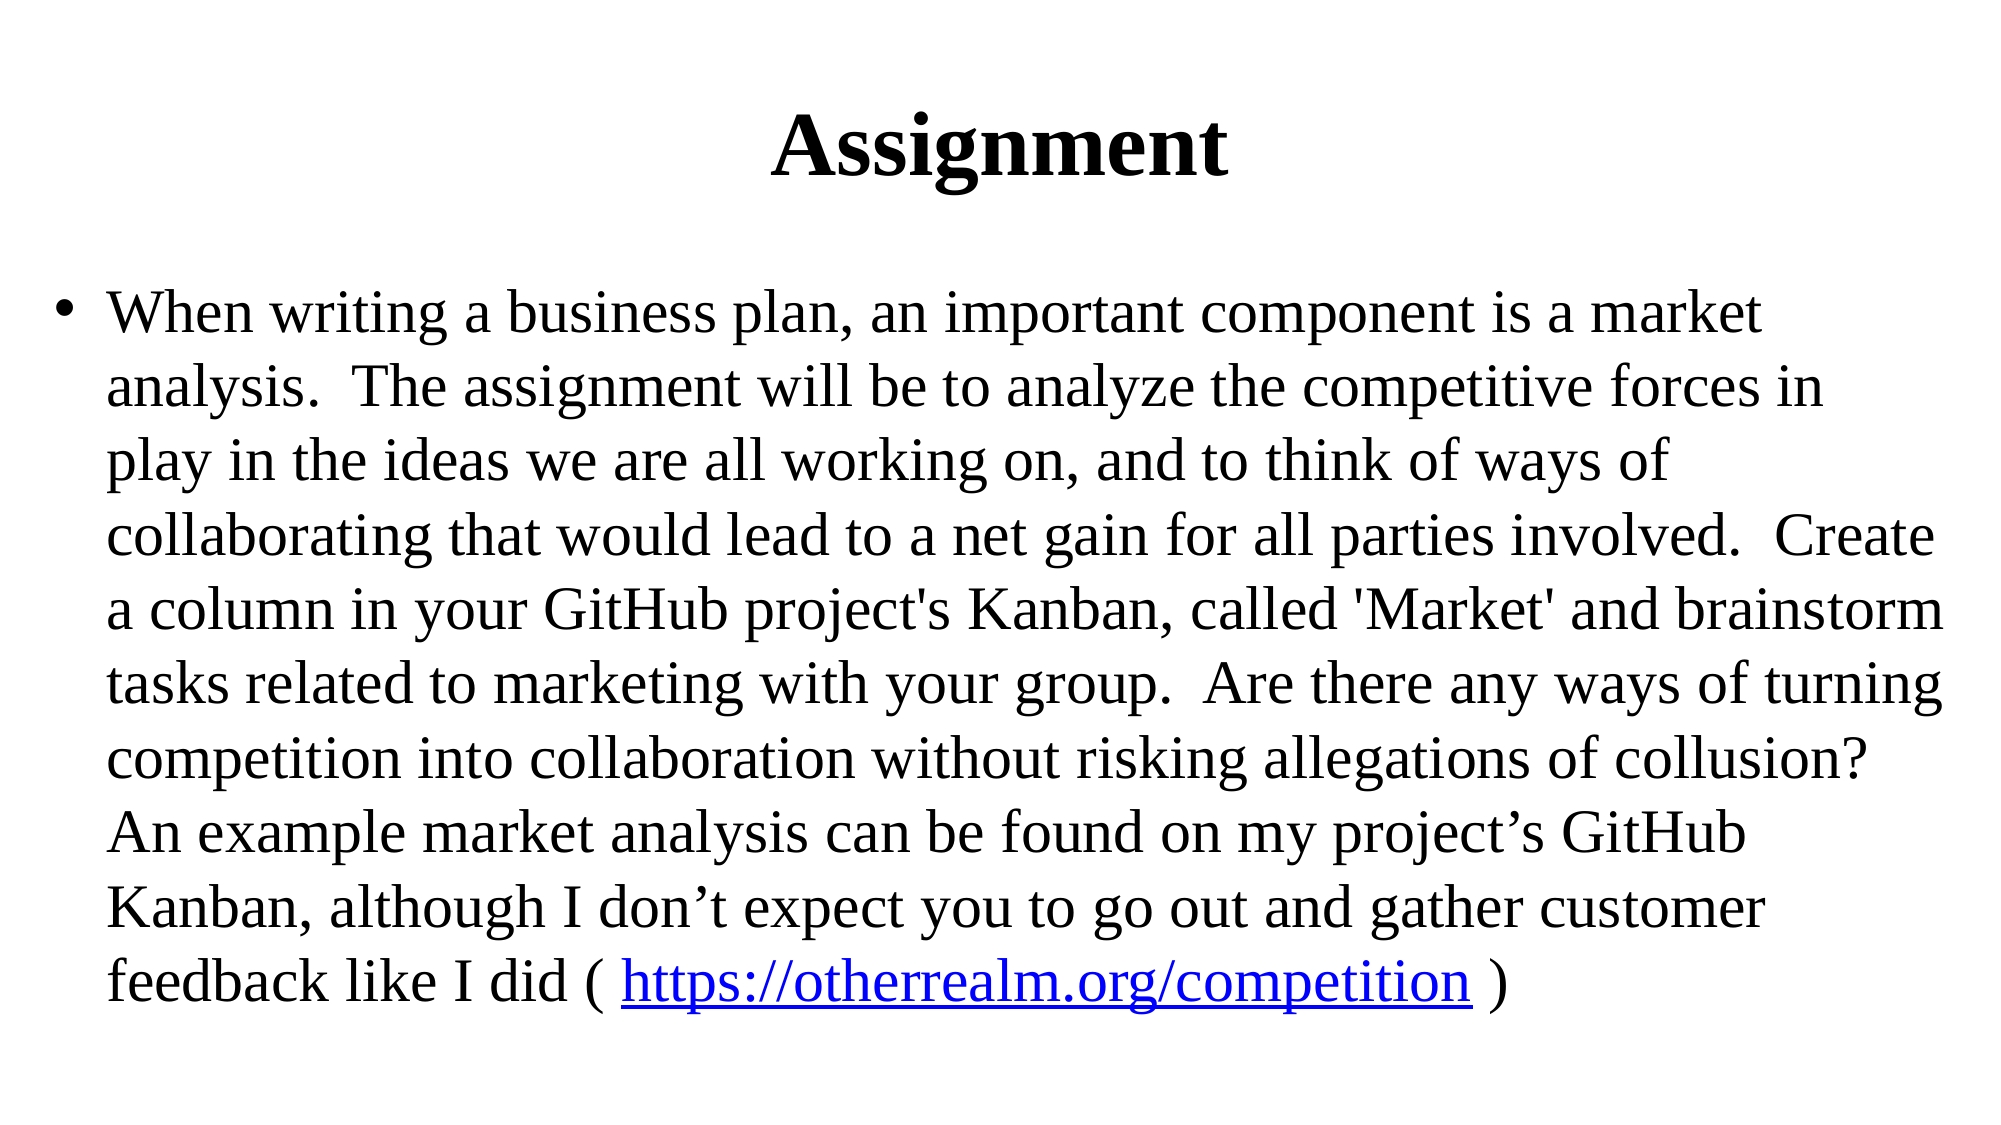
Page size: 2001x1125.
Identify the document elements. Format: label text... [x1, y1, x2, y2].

list When writing a business plan, an important component is a market analysis. The assignment will be to analyze the competitive forces in play in the ideas we are all working on, and to think of ways of collaborating that would lead to a net gain for all parties involved. Create a column in your GitHub project's Kanban, called 'Market' and brainstorm tasks related to marketing with your group. Are there any ways of turning competition into collaboration without risking allegations of collusion? An example market analysis can be found on my project’s GitHub Kanban, although I don’t expect you to go out and gather customer feedback like I did ( https://otherrealm.org/competition ) [39, 262, 1963, 1080]
title Assignment [99, 45, 1900, 233]
